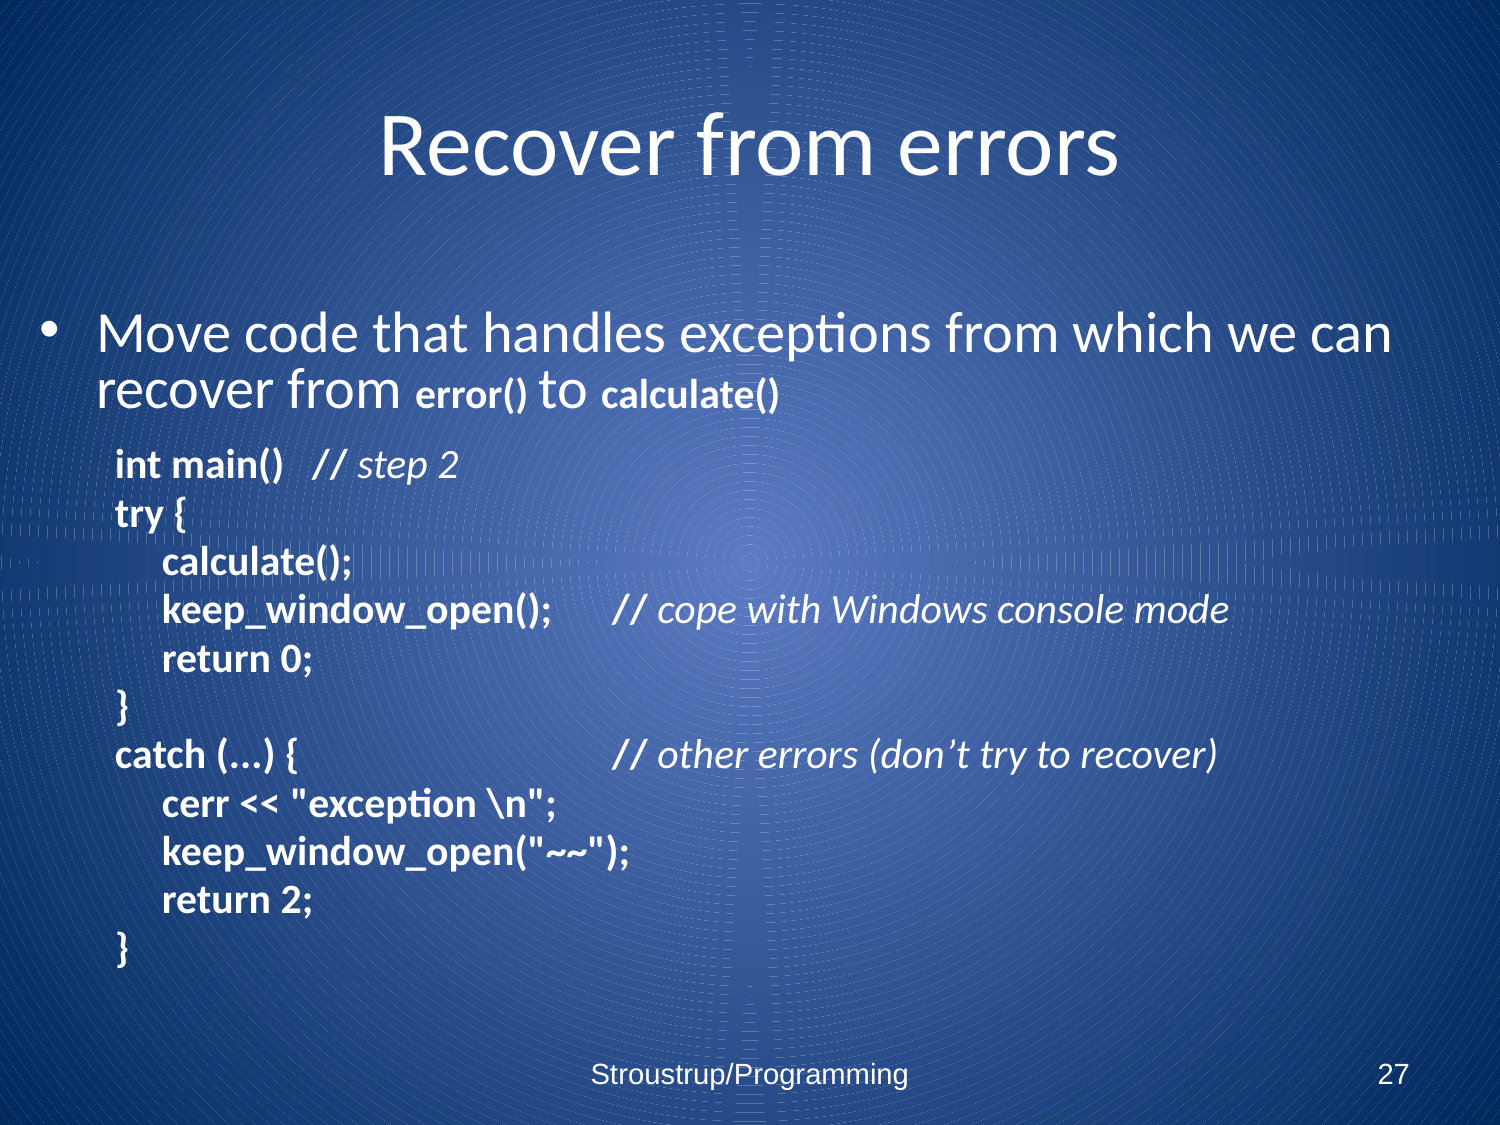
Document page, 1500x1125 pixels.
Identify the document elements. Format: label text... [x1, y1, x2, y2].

footer Stroustrup/Programming [512, 1042, 988, 1103]
list Move code that handles exceptions from which we can recover from error() to calculate() int main() // step 2 try { calculate(); keep_window_open(); // cope with Windows console mode return 0; } catch (...) { // other errors (don’t try to recover) cerr << "exception \n"; keep_window_open("~~"); return 2; } [24, 299, 1413, 1050]
slide_number 27 [1074, 1042, 1425, 1103]
title Recover from errors [75, 45, 1425, 233]
